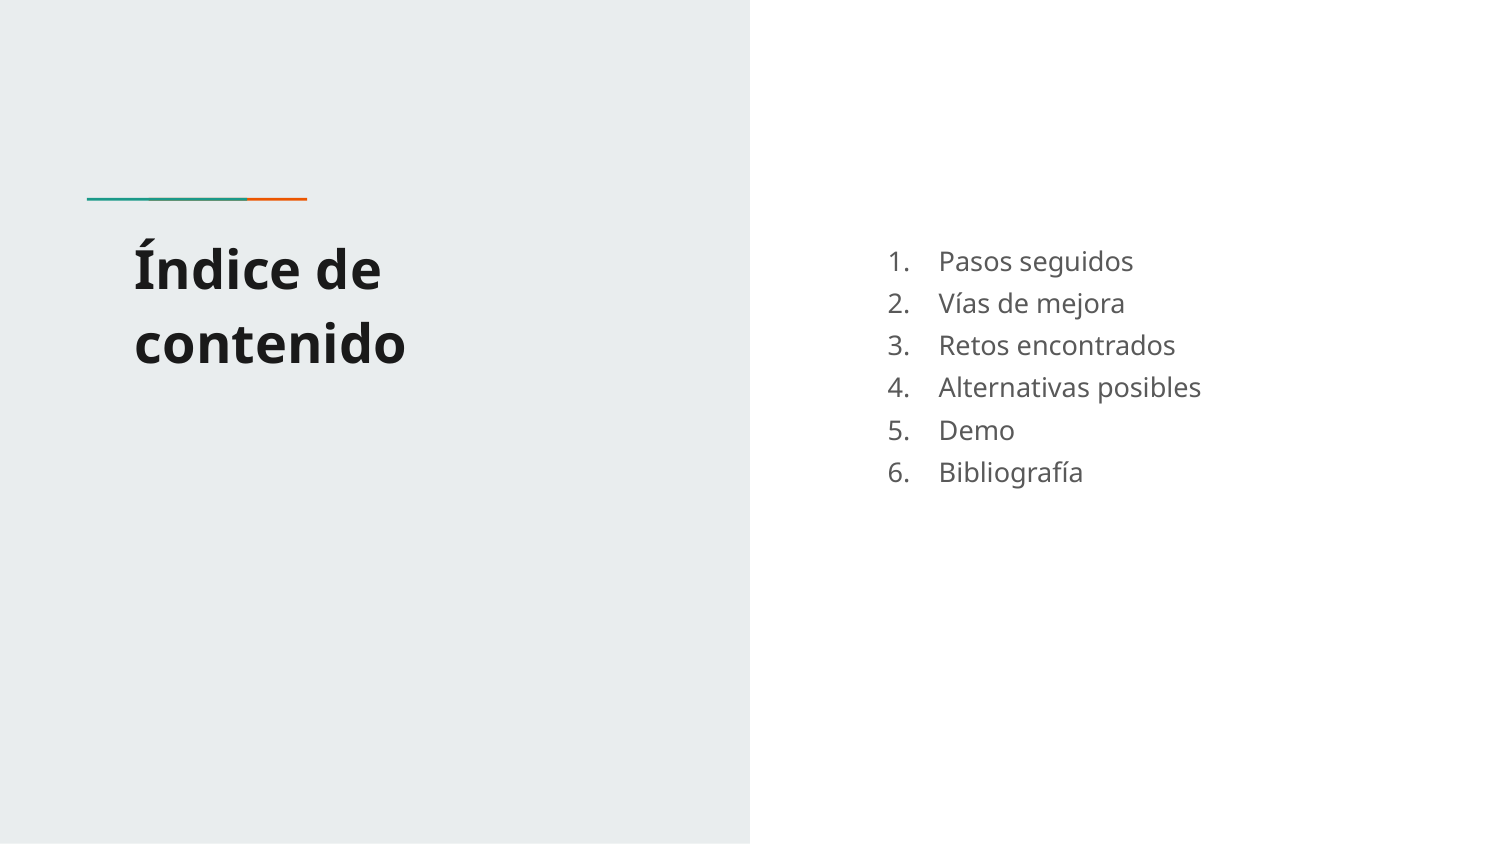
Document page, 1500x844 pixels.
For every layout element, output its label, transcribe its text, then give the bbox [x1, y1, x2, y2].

title Índice de contenido [119, 216, 662, 494]
list Pasos seguidos Vías de mejora Retos encontrados Alternativas posibles Demo Bibliografía [848, 221, 1403, 719]
